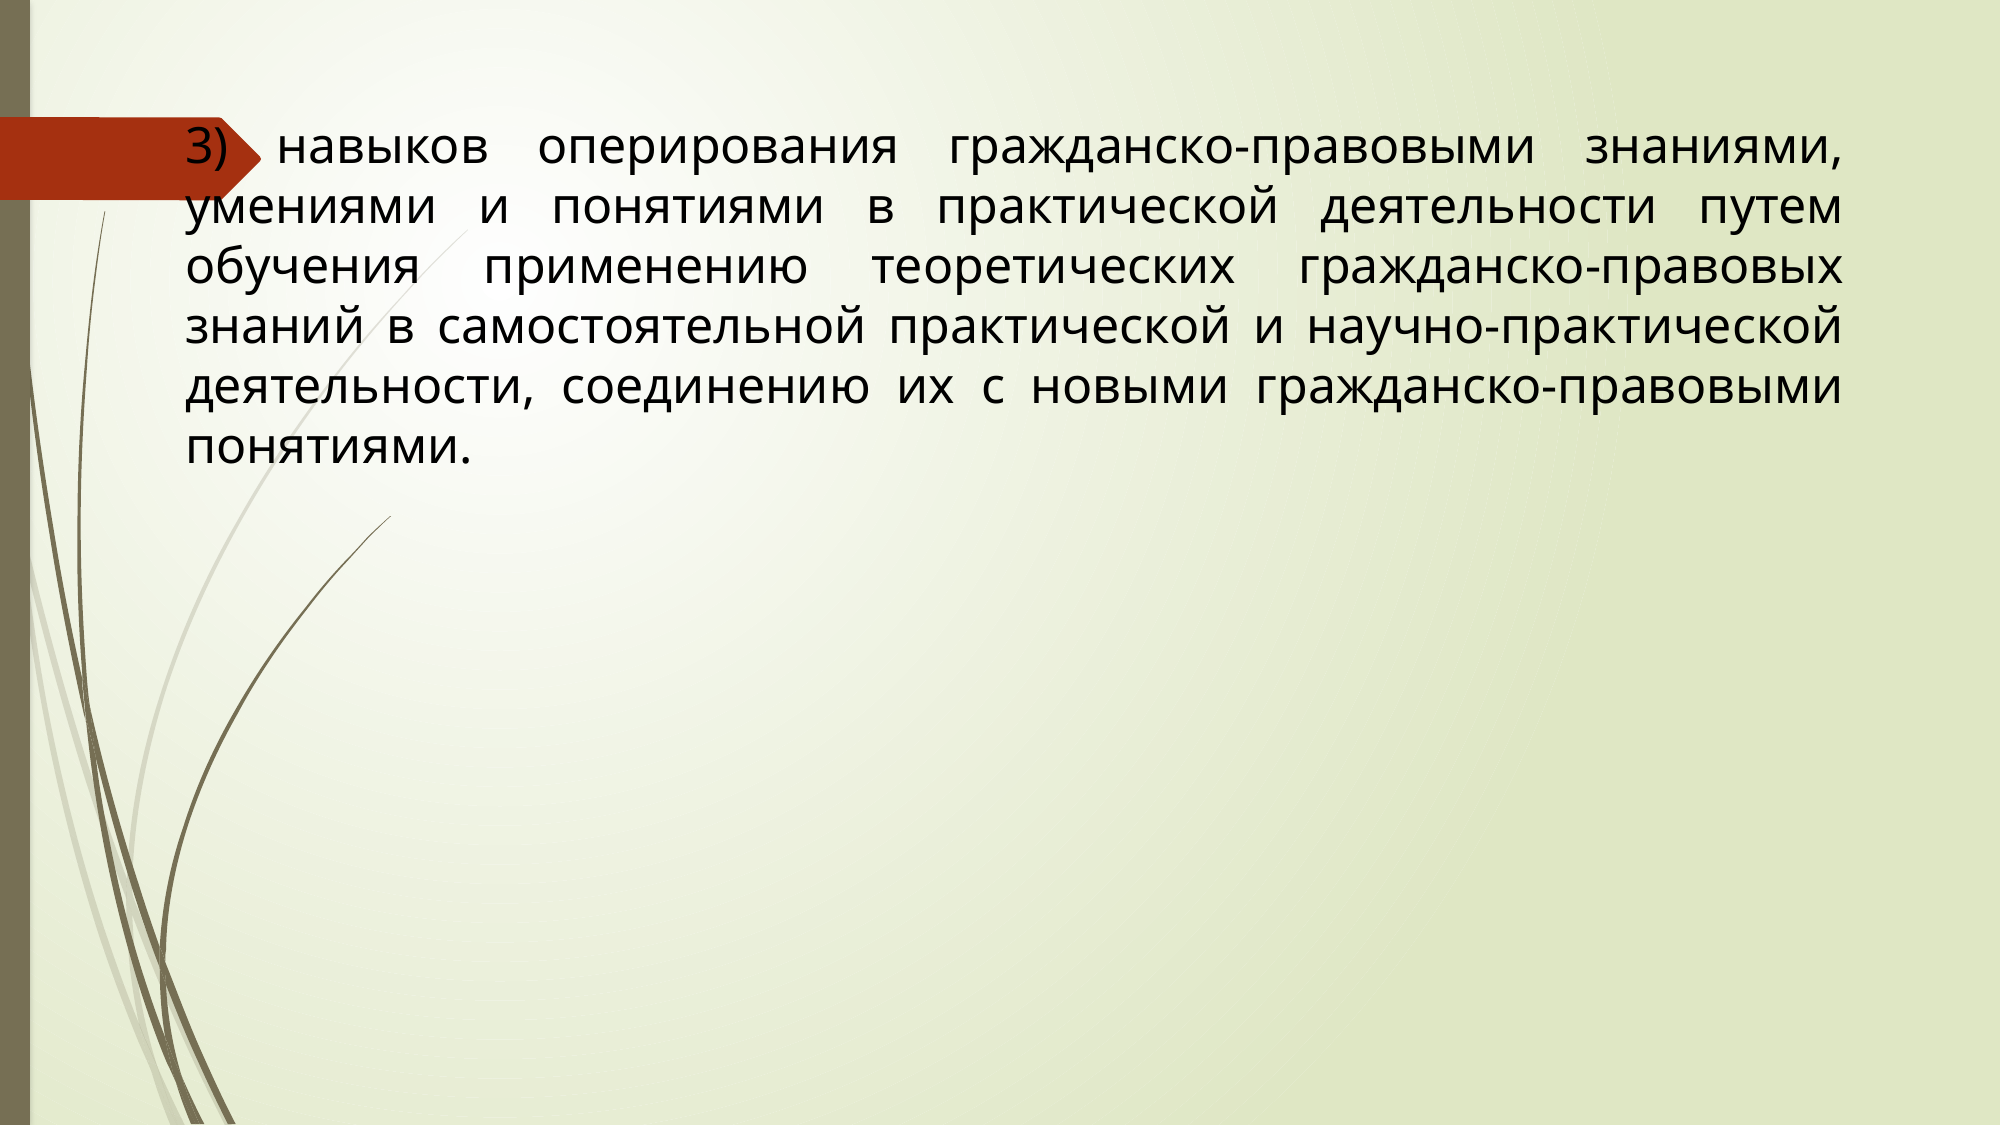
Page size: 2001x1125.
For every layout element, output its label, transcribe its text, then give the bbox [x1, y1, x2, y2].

text_box 3) навыков оперирования гражданско-правовыми знаниями, умениями и понятиями в практической деятельности путем обучения применению теоретических гражданско-правовых знаний в самостоятельной практической и научно-практической деятельности, соединению их с новыми гражданско-правовыми понятиями. [170, 106, 1860, 481]
